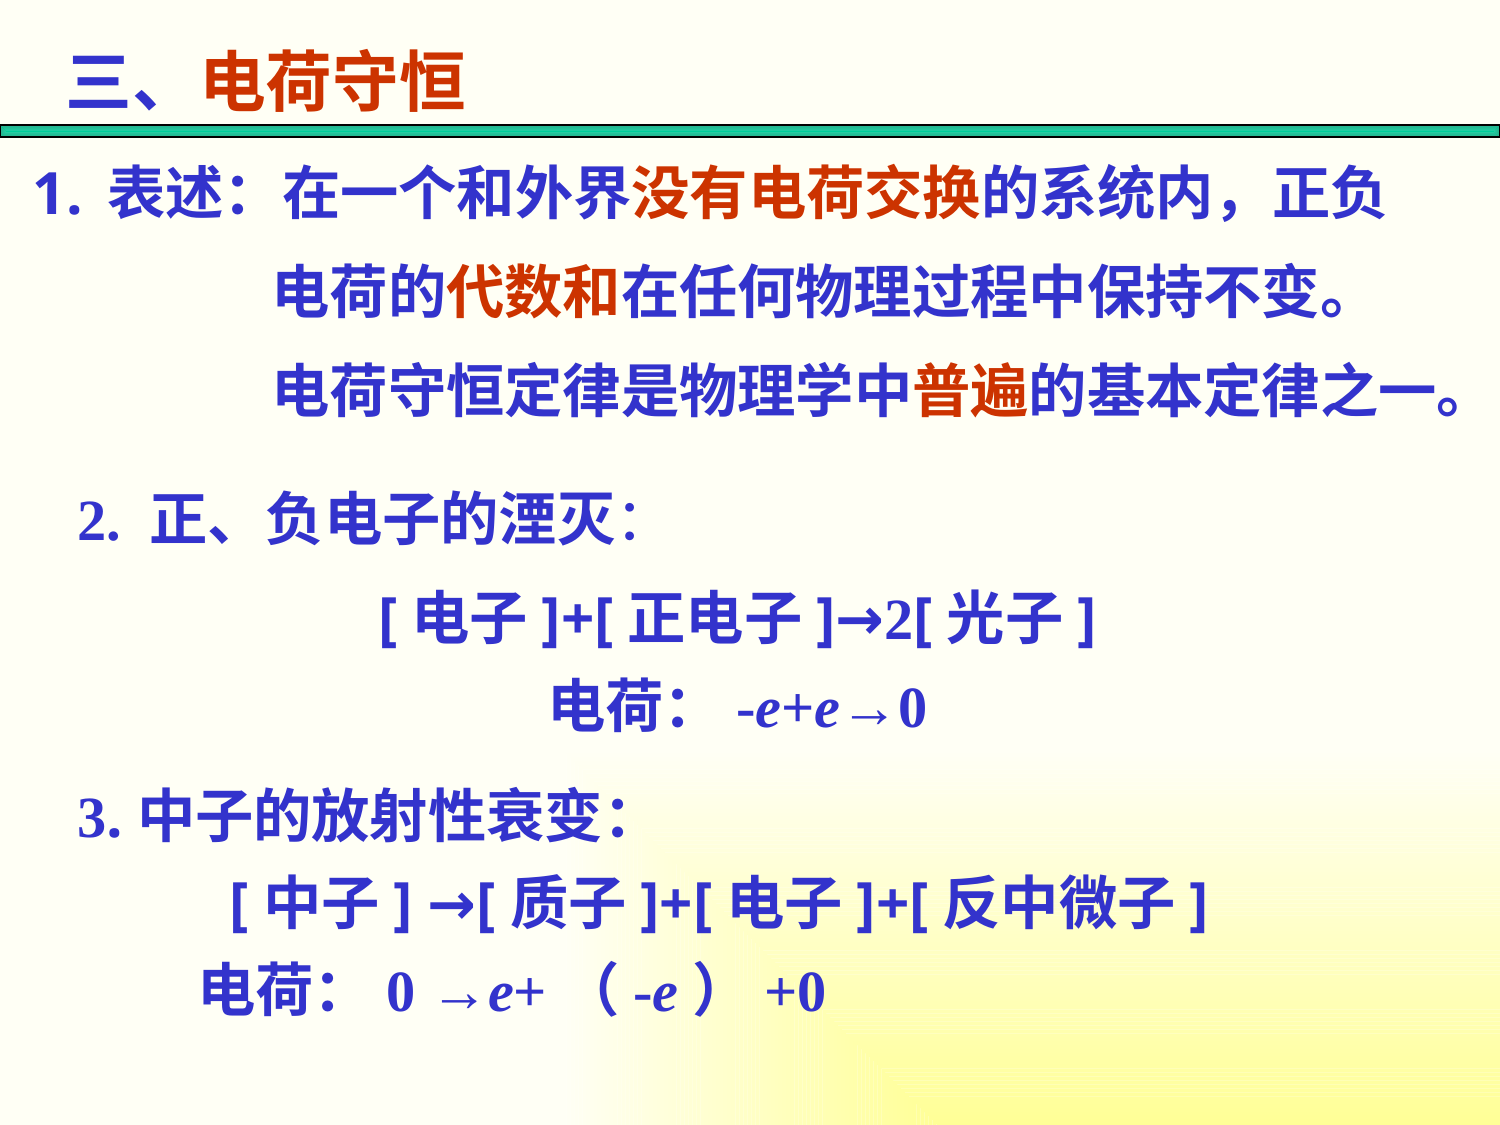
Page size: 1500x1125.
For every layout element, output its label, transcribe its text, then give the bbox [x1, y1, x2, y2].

text_box 三、电荷守恒 [50, 32, 481, 124]
text_box 2. 正、负电子的湮灭： [电子]+[正电子]→2[光子] 电荷：-e+e→0 [62, 475, 1413, 747]
text_box 表述：在一个和外界没有电荷交换的系统内，正负 电荷的代数和在任何物理过程中保持不变。 电荷守恒定律是物理学中普遍的基本定律之一。 [17, 148, 1483, 432]
text_box [0, 124, 1500, 138]
text_box 3.中子的放射性衰变： [中子] →[质子]+[电子]+[反中微子] 电荷：0 →e+（-e）+0 [62, 771, 1376, 1031]
